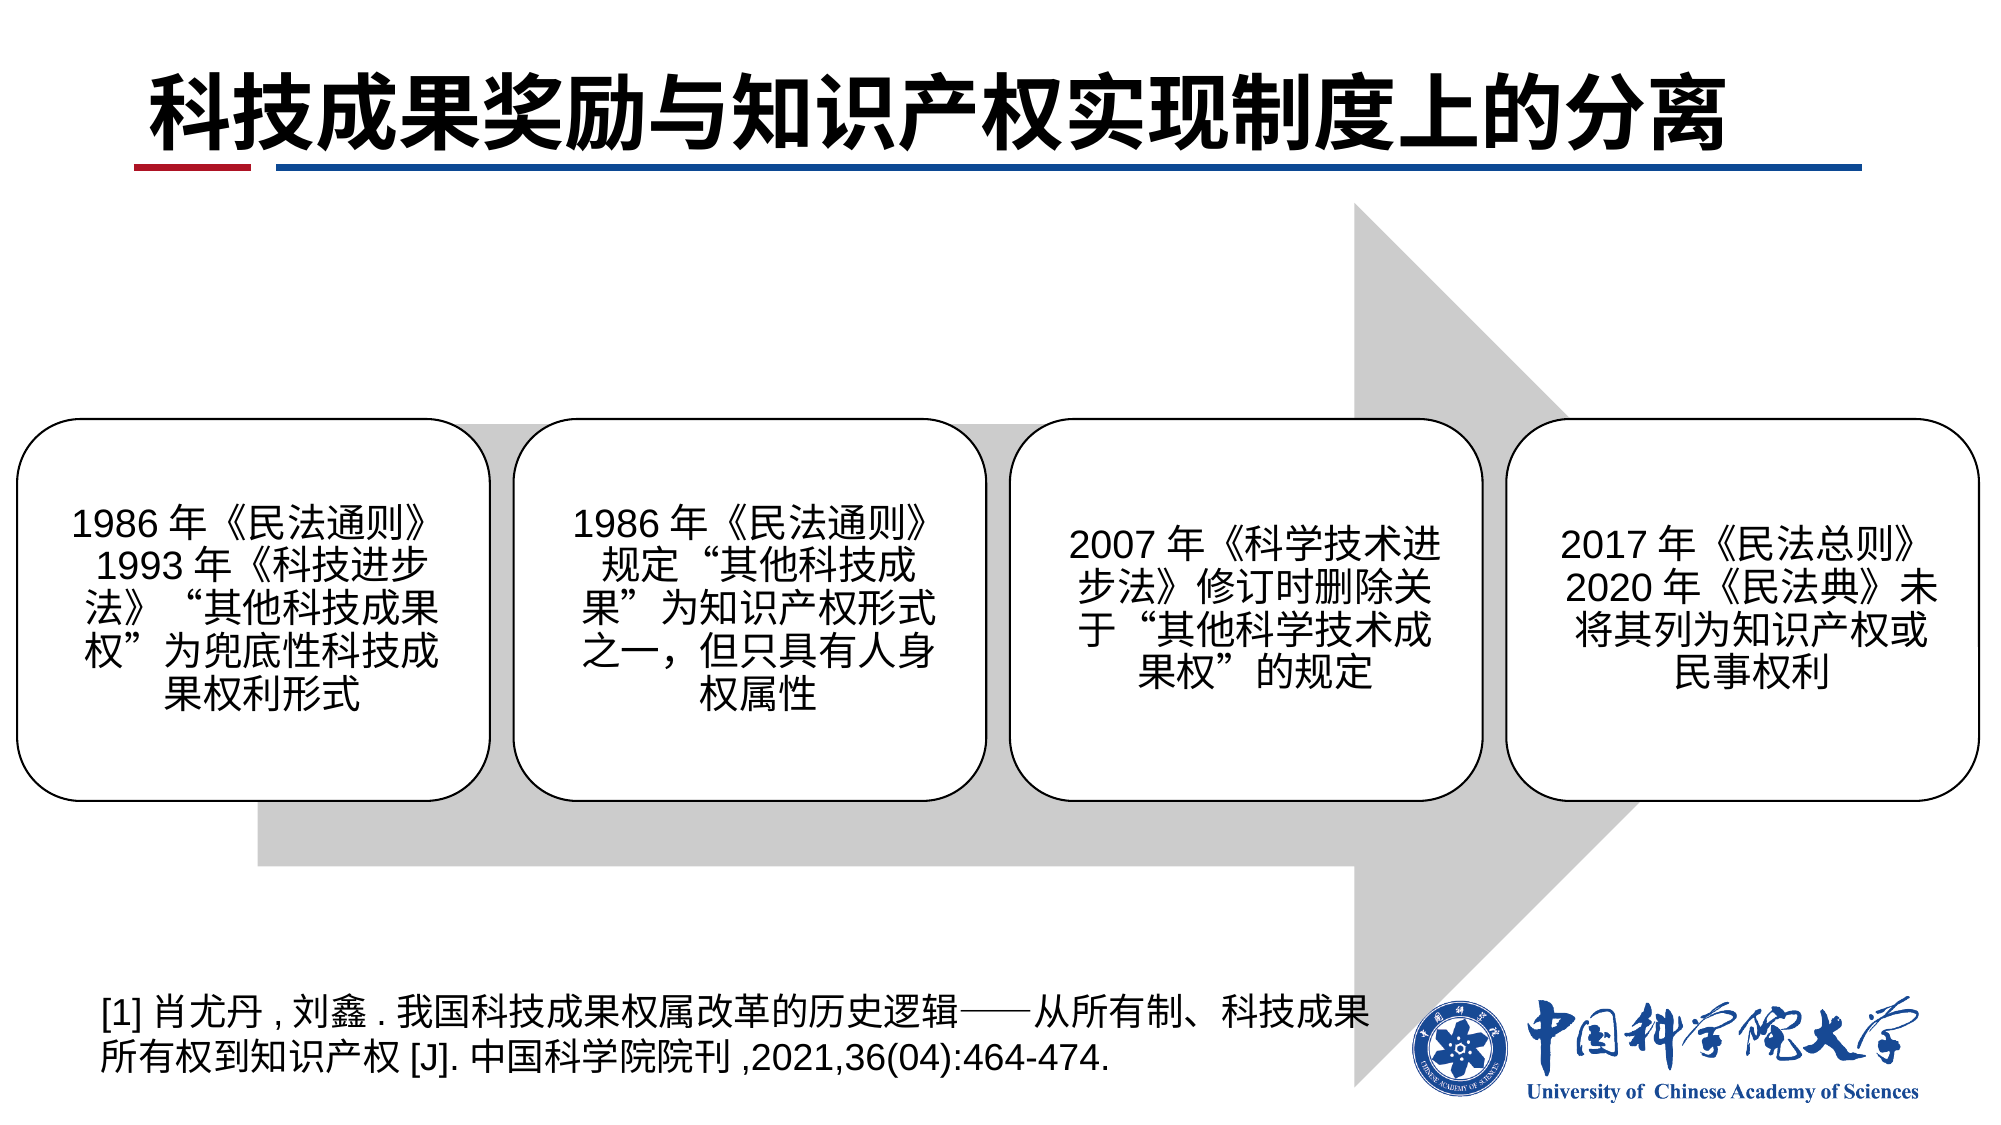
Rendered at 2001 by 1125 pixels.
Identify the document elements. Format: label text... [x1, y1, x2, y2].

title 科技成果奖励与知识产权实现制度上的分离 [133, 0, 1863, 132]
picture [1412, 1088, 1919, 1103]
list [16, 132, 1981, 1088]
